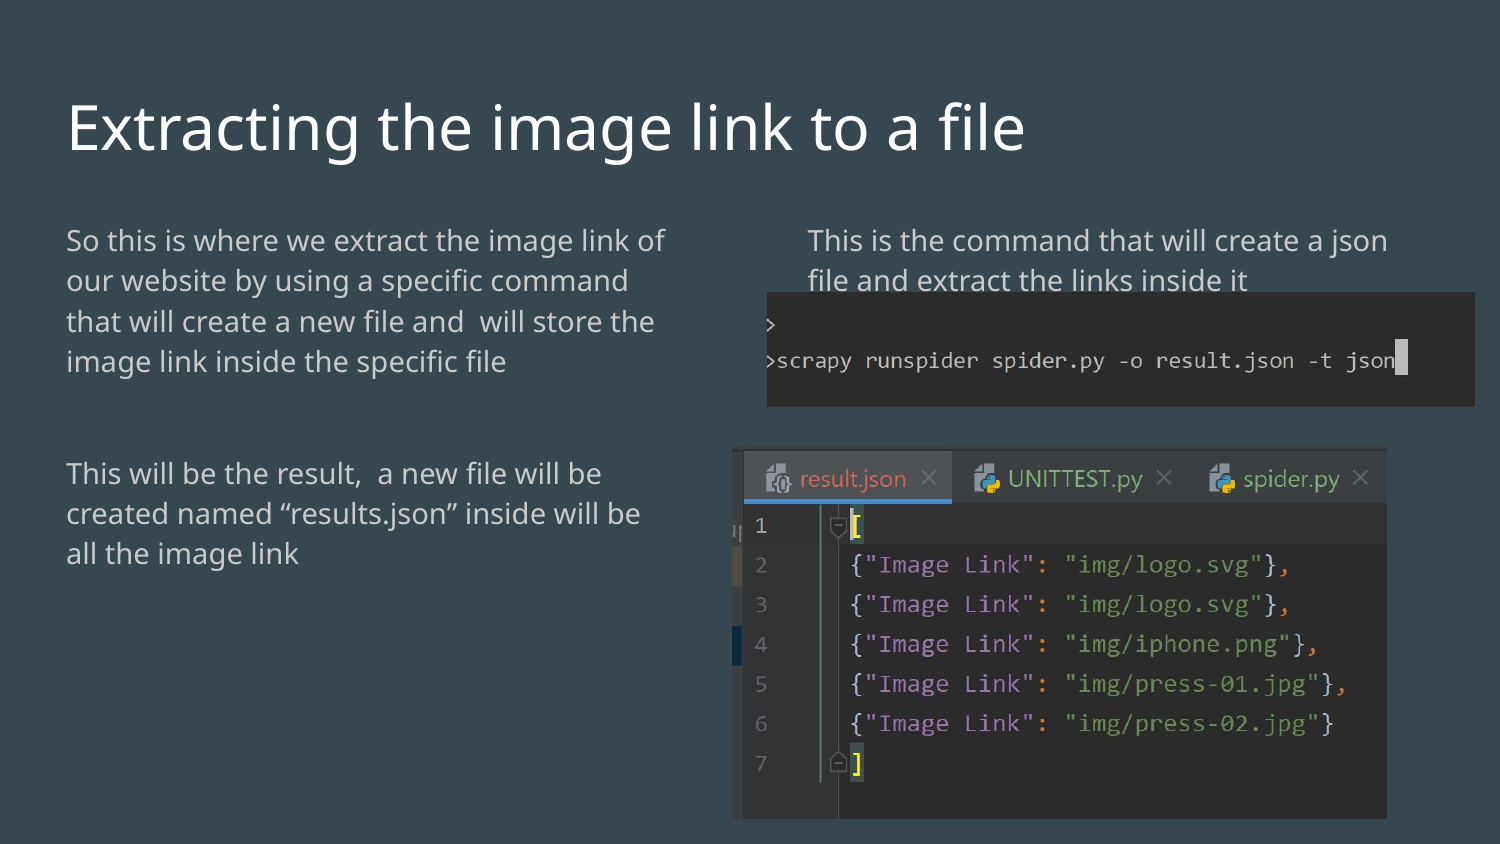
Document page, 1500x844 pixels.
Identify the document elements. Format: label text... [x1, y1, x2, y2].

picture [766, 292, 1475, 408]
list This is the command that will create a json file and extract the links inside it [792, 202, 1449, 291]
list So this is where we extract the image link of our website by using a specific command that will create a new file and will store the image link inside the specific file [51, 202, 708, 763]
picture [731, 446, 1387, 819]
title Extracting the image link to a file [51, 72, 1449, 167]
